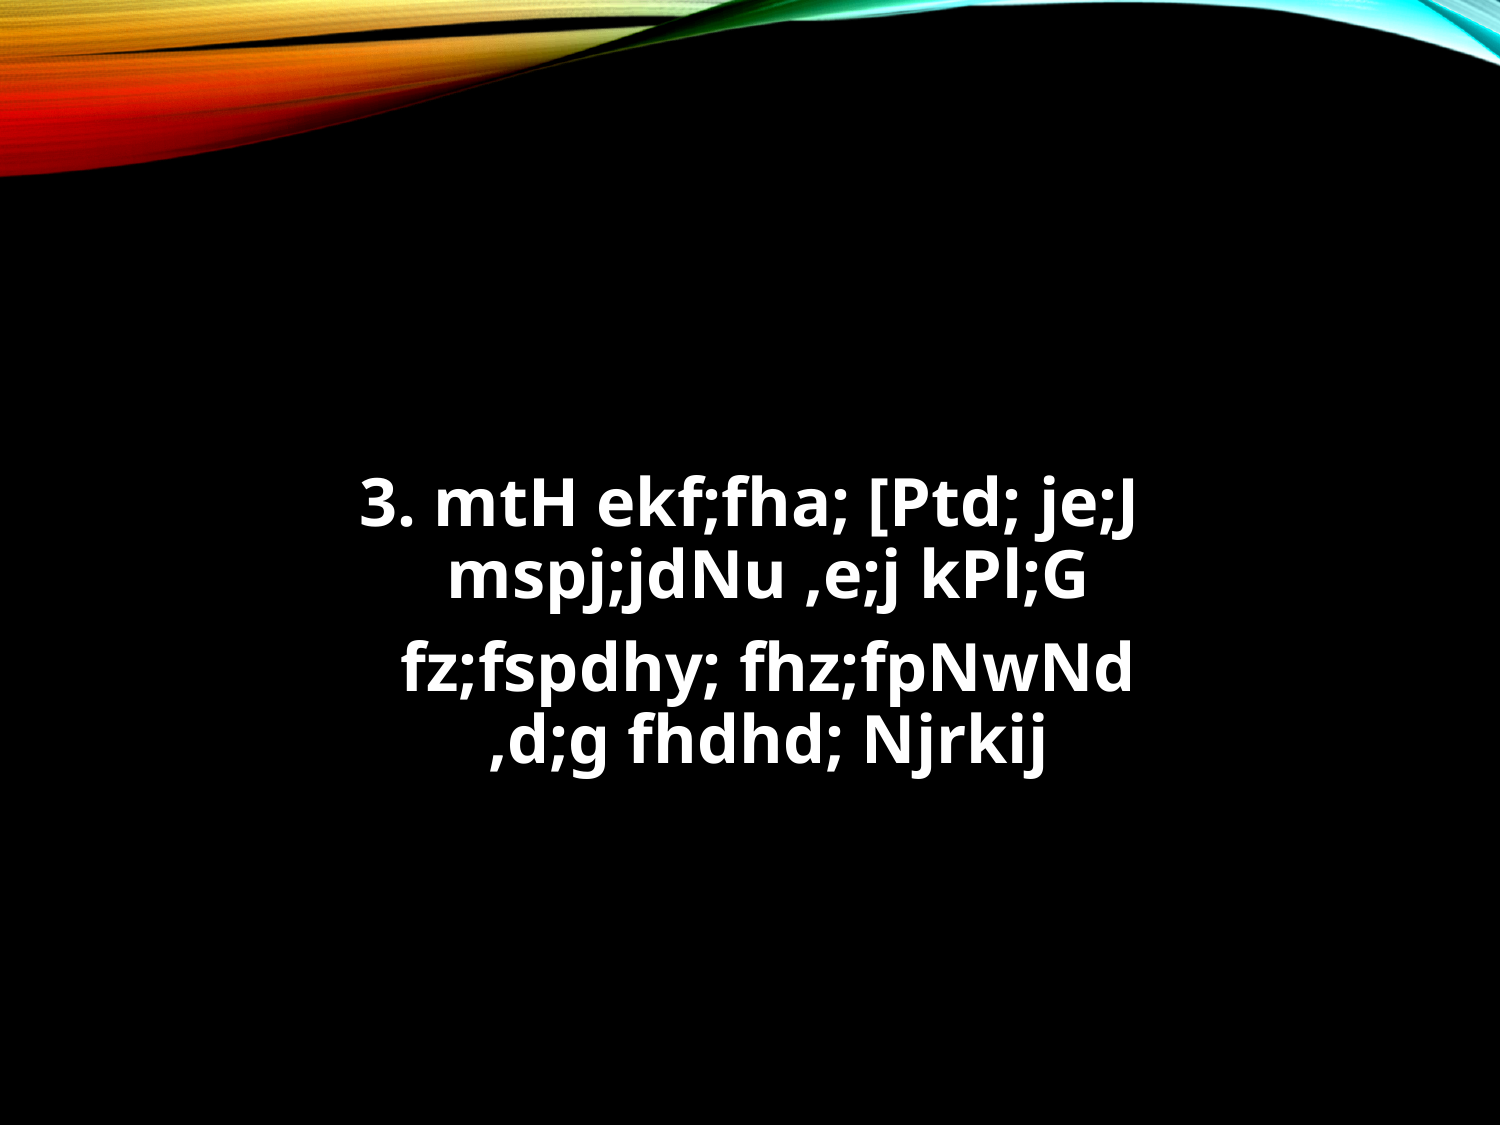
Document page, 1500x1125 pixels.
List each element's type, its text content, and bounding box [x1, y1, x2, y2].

picture [0, 0, 1500, 178]
list 3. mtH ekf;fha; [Ptd; je;J mspj;jdNu ,e;j kPl;G fz;fspdhy; fhz;fpNwNd ,d;g fhdhd; Njrkij [97, 360, 1403, 1028]
